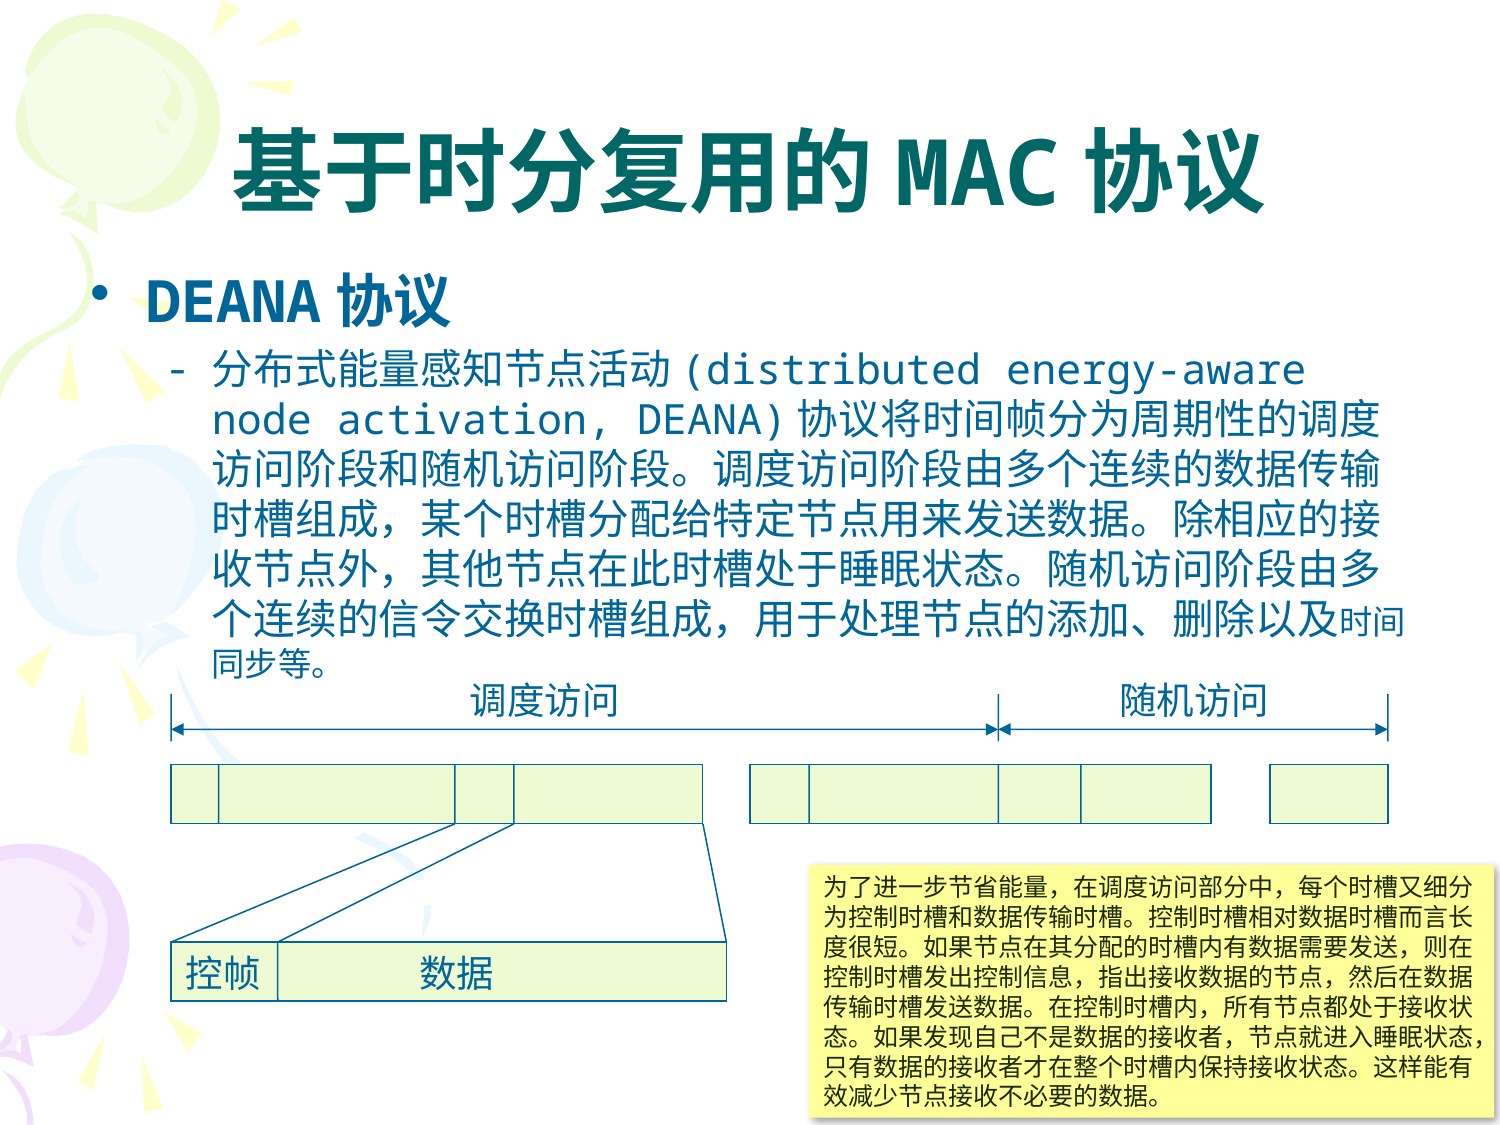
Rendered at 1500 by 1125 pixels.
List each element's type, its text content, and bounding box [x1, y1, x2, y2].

title 基于时分复用的MAC协议 [72, 16, 1426, 233]
list DEANA协议 分布式能量感知节点活动(distributed energy-aware node activation, DEANA)协议将时间帧分为周期性的调度访问阶段和随机访问阶段。调度访问阶段由多个连续的数据传输时槽组成，某个时槽分配给特定节点用来发送数据。除相应的接收节点外，其他节点在此时槽处于睡眠状态。随机访问阶段由多个连续的信令交换时槽组成，用于处理节点的添加、删除以及时间同步等。 [75, 256, 1425, 988]
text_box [170, 669, 1389, 1004]
text_box 为了进一步节省能量，在调度访问部分中，每个时槽又细分为控制时槽和数据传输时槽。控制时槽相对数据时槽而言长度很短。如果节点在其分配的时槽内有数据需要发送，则在控制时槽发出控制信息，指出接收数据的节点，然后在数据传输时槽发送数据。在控制时槽内，所有节点都处于接收状态。如果发现自己不是数据的接收者，节点就进入睡眠状态，只有数据的接收者才在整个时槽内保持接收状态。这样能有效减少节点接收不必要的数据。 [807, 862, 1496, 1120]
